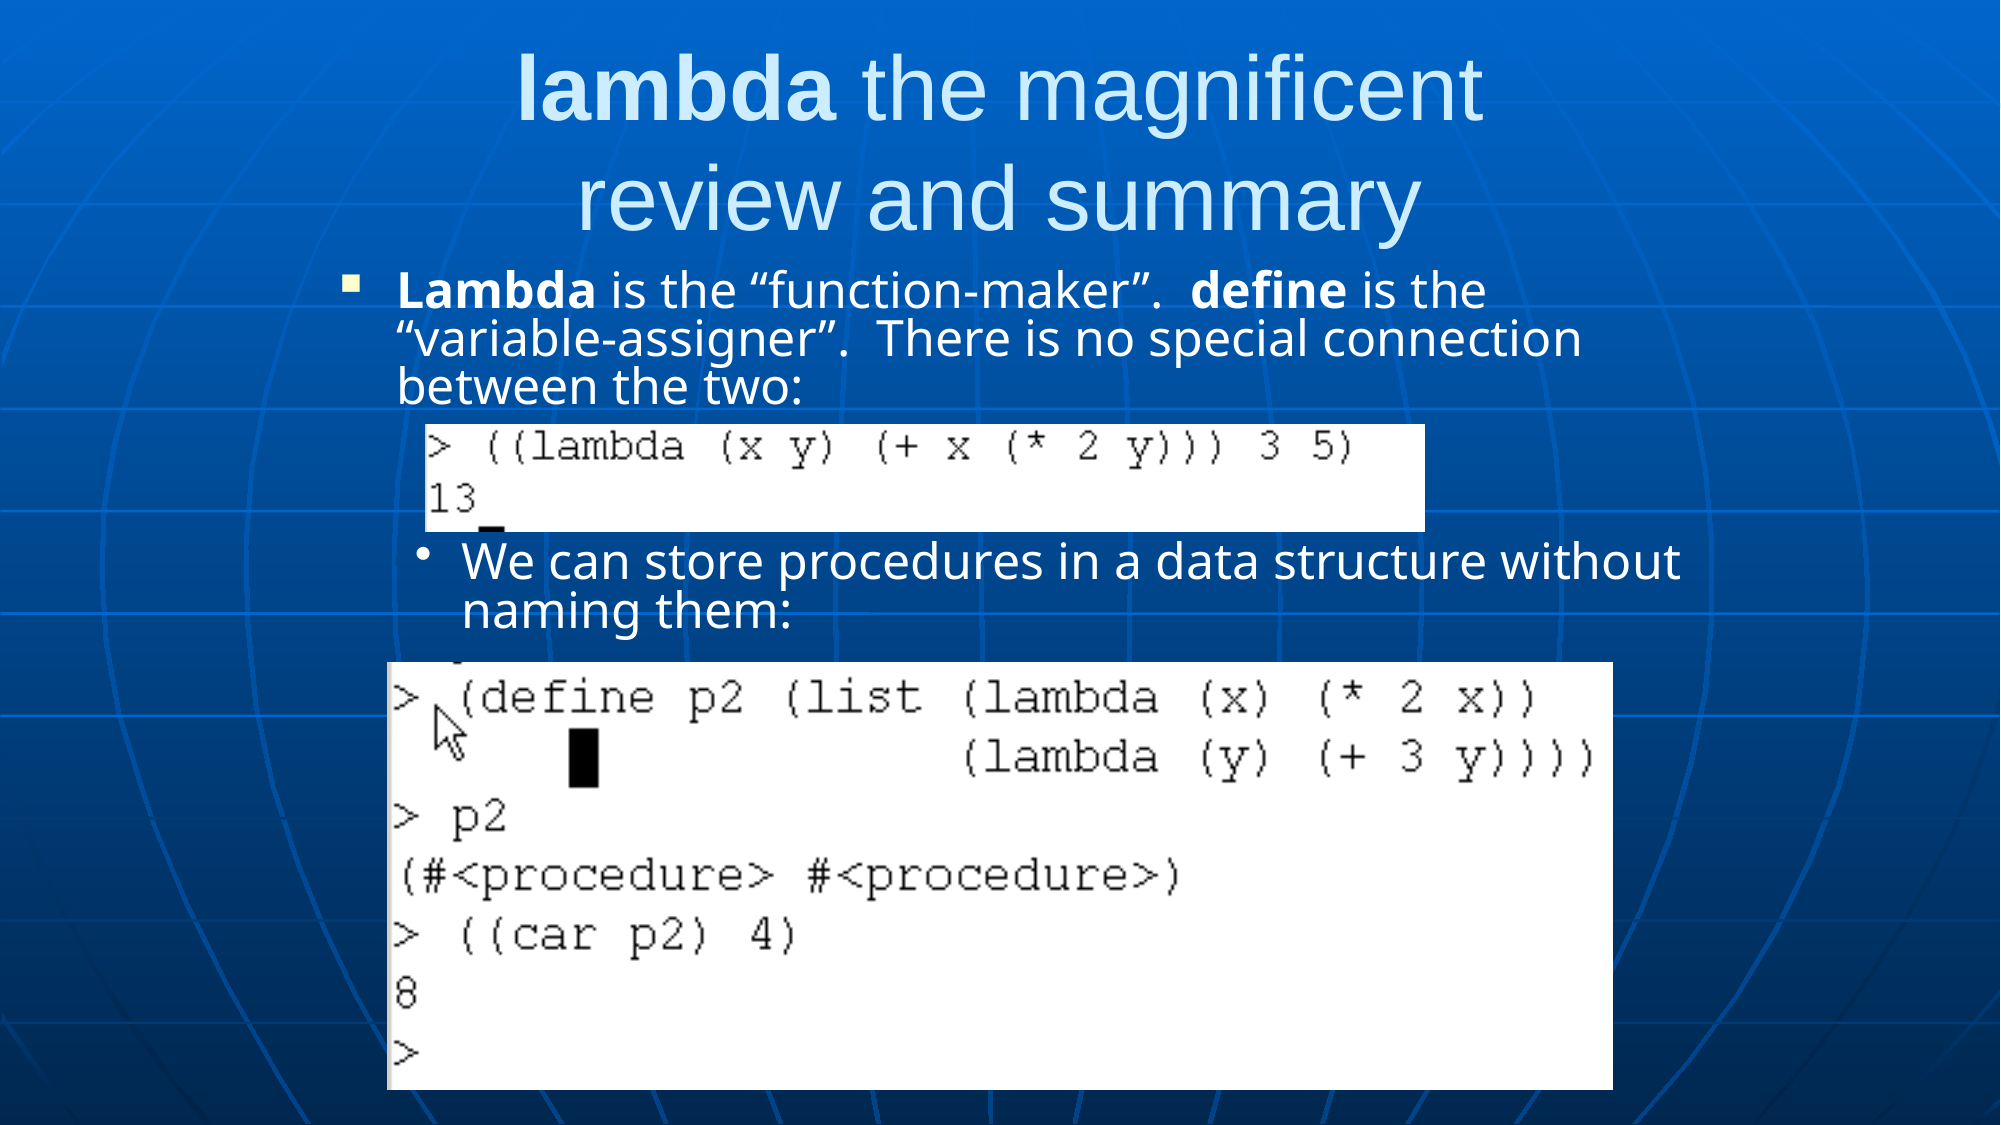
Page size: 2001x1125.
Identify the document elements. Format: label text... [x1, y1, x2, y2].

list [424, 424, 1426, 532]
title lambda the magnificent review and summary [99, 45, 1901, 233]
list Lambda is the “function-maker”. define is the “variable-assigner”. There is no special connection between the two: We can store procedures in a data structure without naming them: [324, 262, 1726, 663]
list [387, 662, 1613, 1090]
